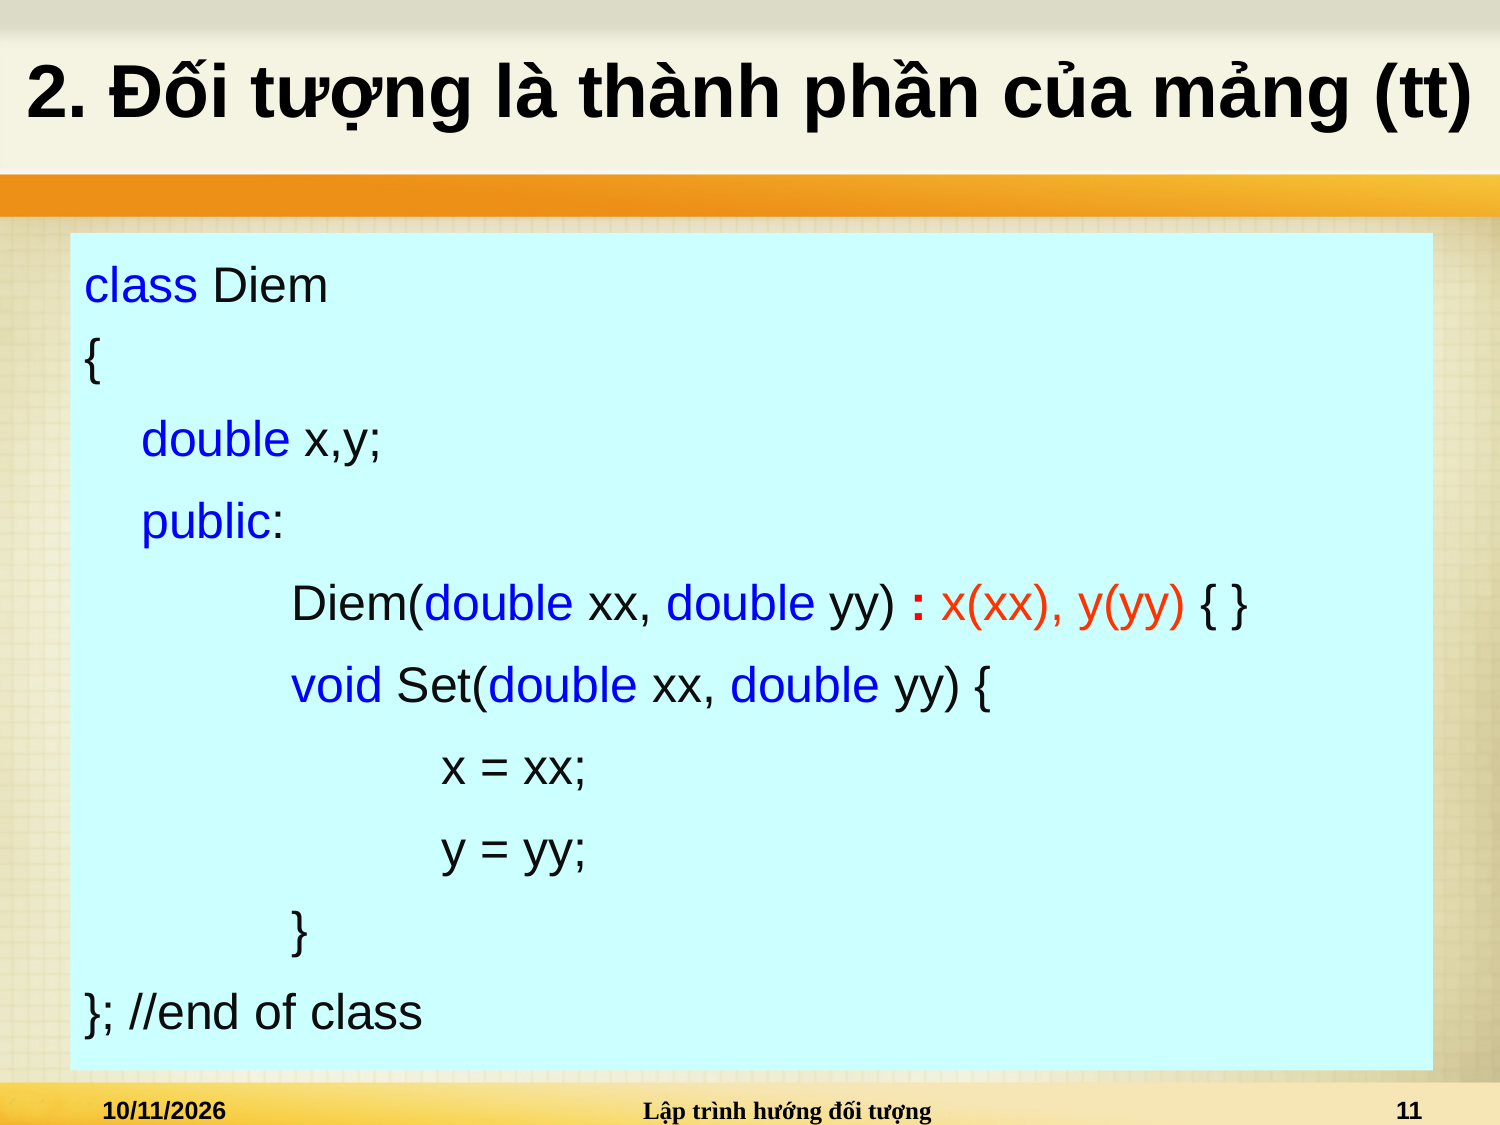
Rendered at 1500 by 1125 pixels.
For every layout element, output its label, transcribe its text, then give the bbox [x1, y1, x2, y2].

text_box class Diem { double x,y; public: Diem(double xx, double yy) : x(xx), y(yy) { } void Set(double xx, double yy) { x = xx; y = yy; } }; //end of class [70, 232, 1433, 1071]
footer Lập trình hướng đối tượng [549, 1087, 1025, 1125]
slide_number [87, 1087, 438, 1125]
slide_number 11 [1087, 1087, 1438, 1125]
title 2. Đối tượng là thành phần của mảng (tt) [0, 0, 1500, 175]
picture [0, 175, 1500, 1125]
